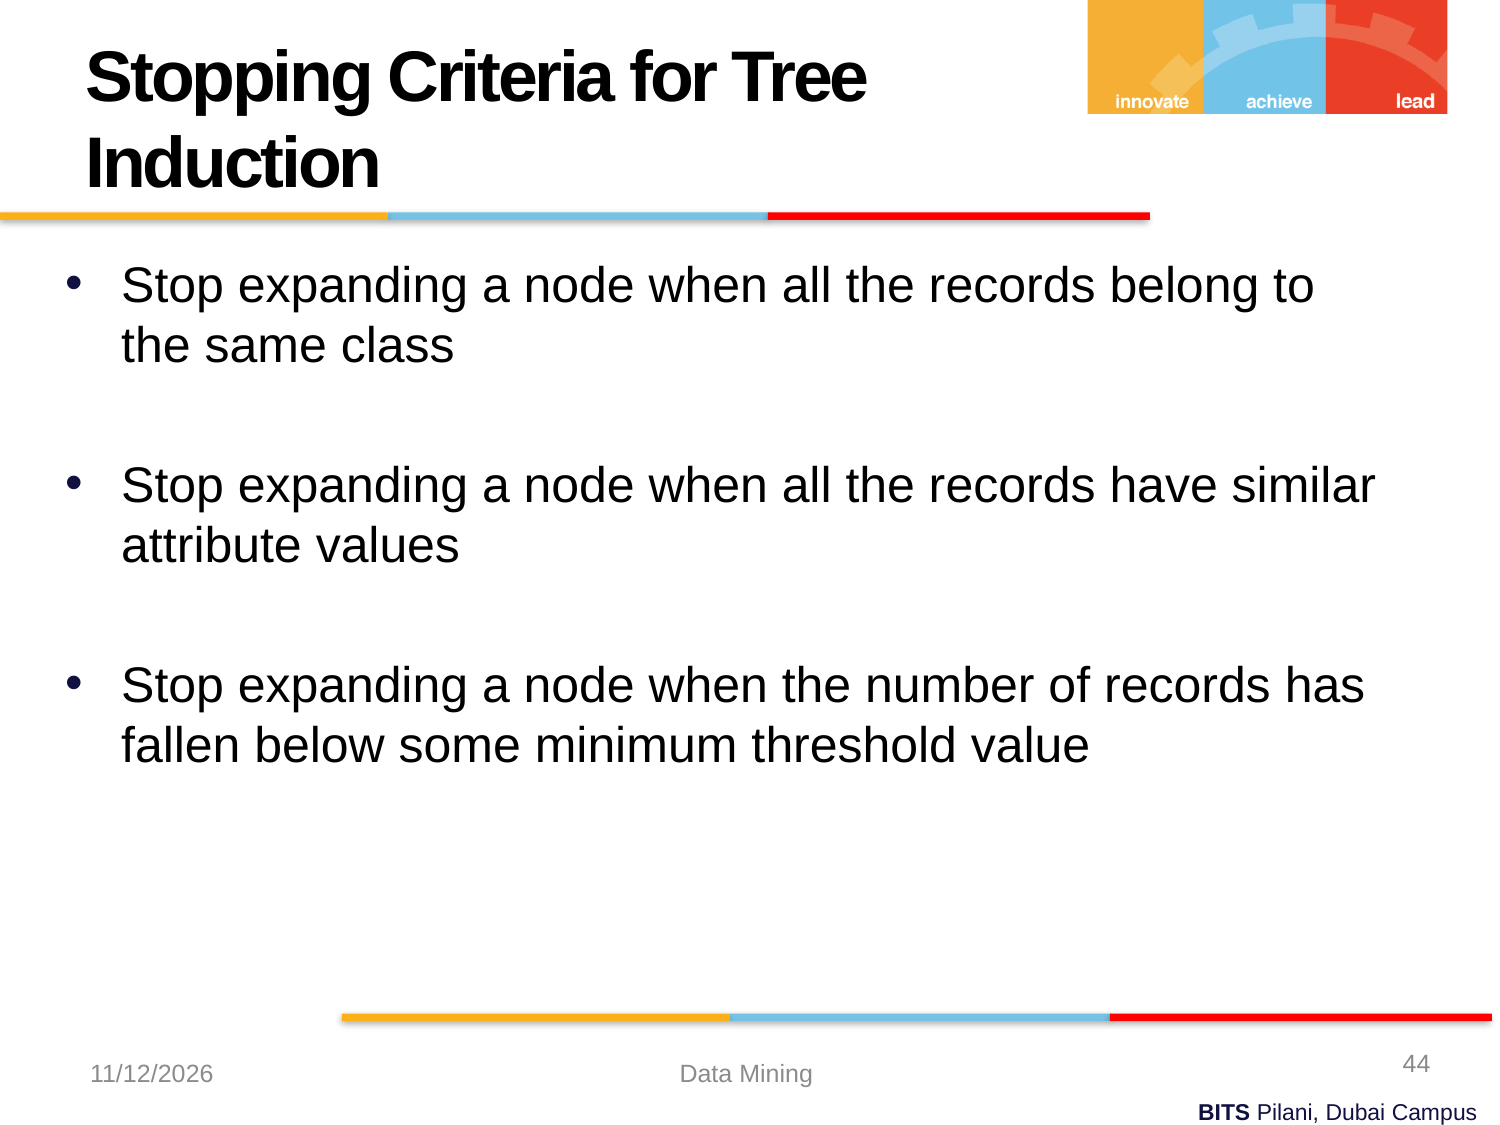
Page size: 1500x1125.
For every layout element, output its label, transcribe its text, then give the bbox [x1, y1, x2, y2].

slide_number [75, 1042, 425, 1103]
footer Data Mining [512, 1042, 988, 1103]
title Stopping Criteria for Tree Induction [70, 22, 1063, 210]
slide_number 44 [1095, 1032, 1446, 1093]
list Stop expanding a node when all the records belong to the same class Stop expanding a node when all the records have similar attribute values Stop expanding a node when the number of records has fallen below some minimum threshold value [50, 245, 1400, 988]
picture [1087, 0, 1448, 114]
